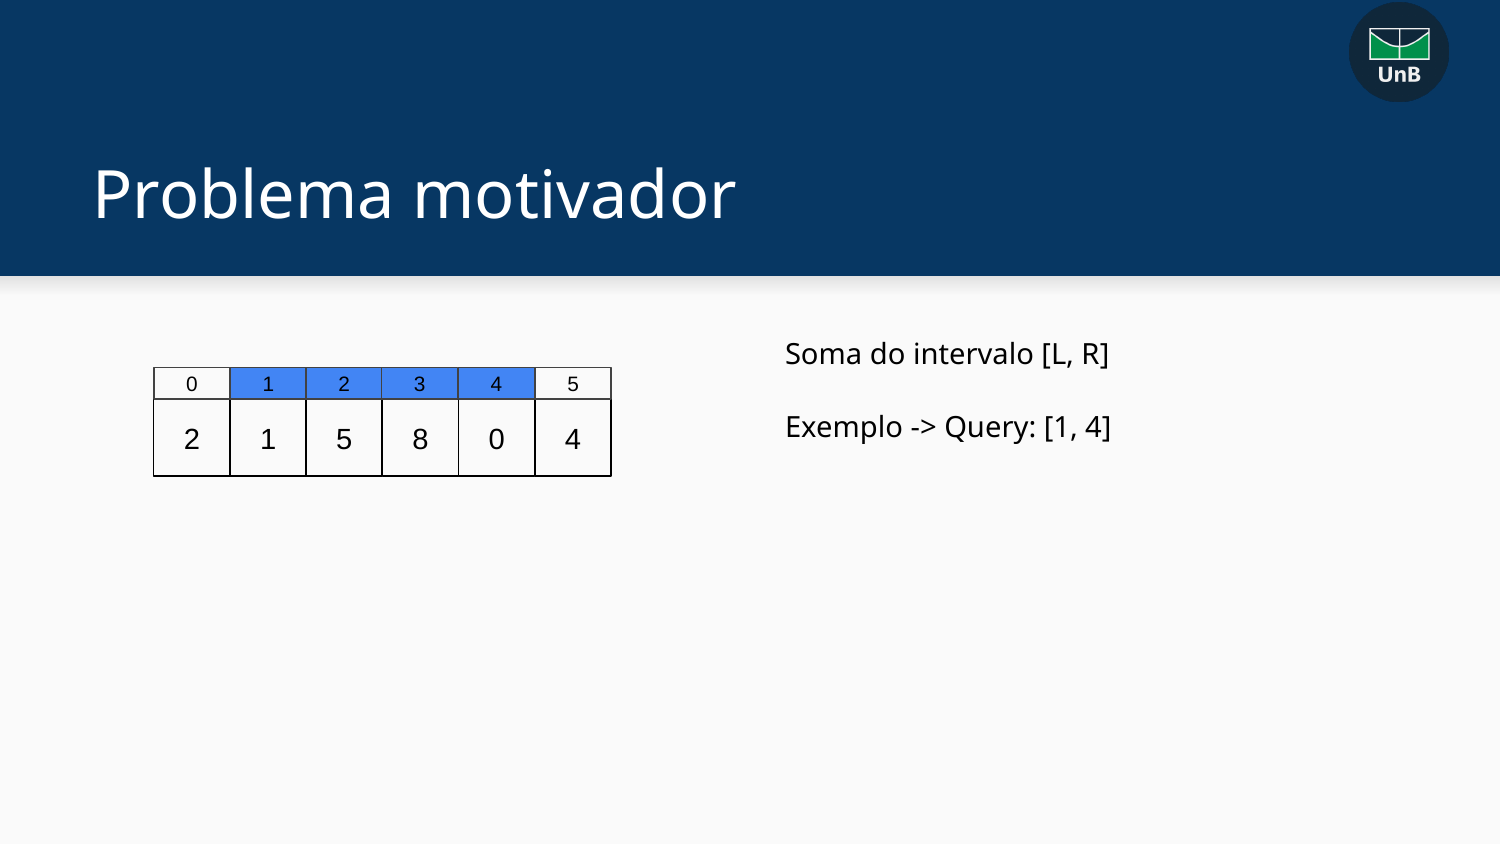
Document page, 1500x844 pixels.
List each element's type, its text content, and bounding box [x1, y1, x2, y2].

text_box 8 [382, 400, 458, 476]
text_box 2 [153, 400, 229, 476]
text_box 3 [381, 367, 458, 400]
text_box 0 [153, 367, 230, 400]
text_box 5 [535, 367, 611, 400]
text_box 1 [230, 367, 306, 400]
picture [1349, 2, 1449, 102]
text_box 0 [458, 400, 534, 476]
text_box 5 [306, 400, 382, 476]
title Problema motivador [77, 121, 1427, 248]
text_box 4 [458, 367, 535, 400]
text_box 2 [306, 367, 381, 400]
text_box 4 [534, 400, 611, 476]
list Soma do intervalo [L, R] Exemplo -> Query: [1, 4] [770, 314, 1427, 760]
text_box 1 [229, 400, 306, 476]
